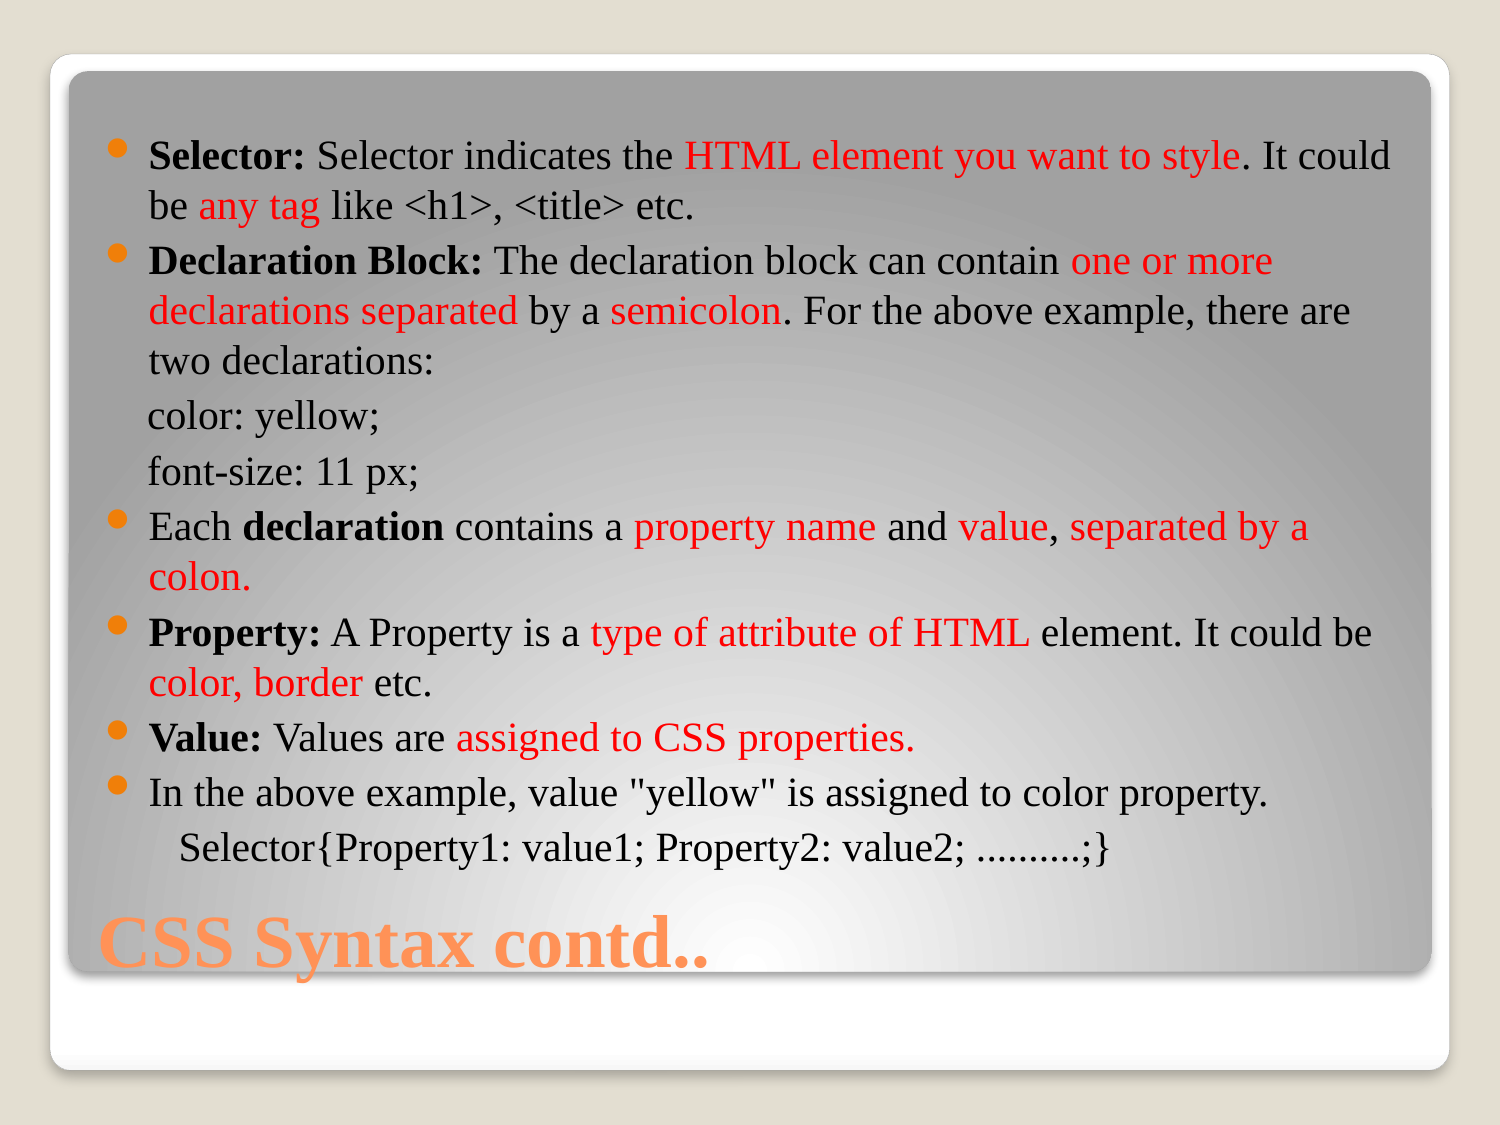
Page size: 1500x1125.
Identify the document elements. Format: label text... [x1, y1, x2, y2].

list Selector: Selector indicates the HTML element you want to style. It could be any tag like <h1>, <title> etc. Declaration Block: The declaration block can contain one or more declarations separated by a semicolon. For the above example, there are two declarations: color: yellow; font-size: 11 px; Each declaration contains a property name and value, separated by a colon. Property: A Property is a type of attribute of HTML element. It could be color, border etc. Value: Values are assigned to CSS properties. In the above example, value "yellow" is assigned to color property. Selector{Property1: value1; Property2: value2; ..........;} [75, 112, 1425, 1005]
title CSS Syntax contd.. [82, 817, 1425, 990]
